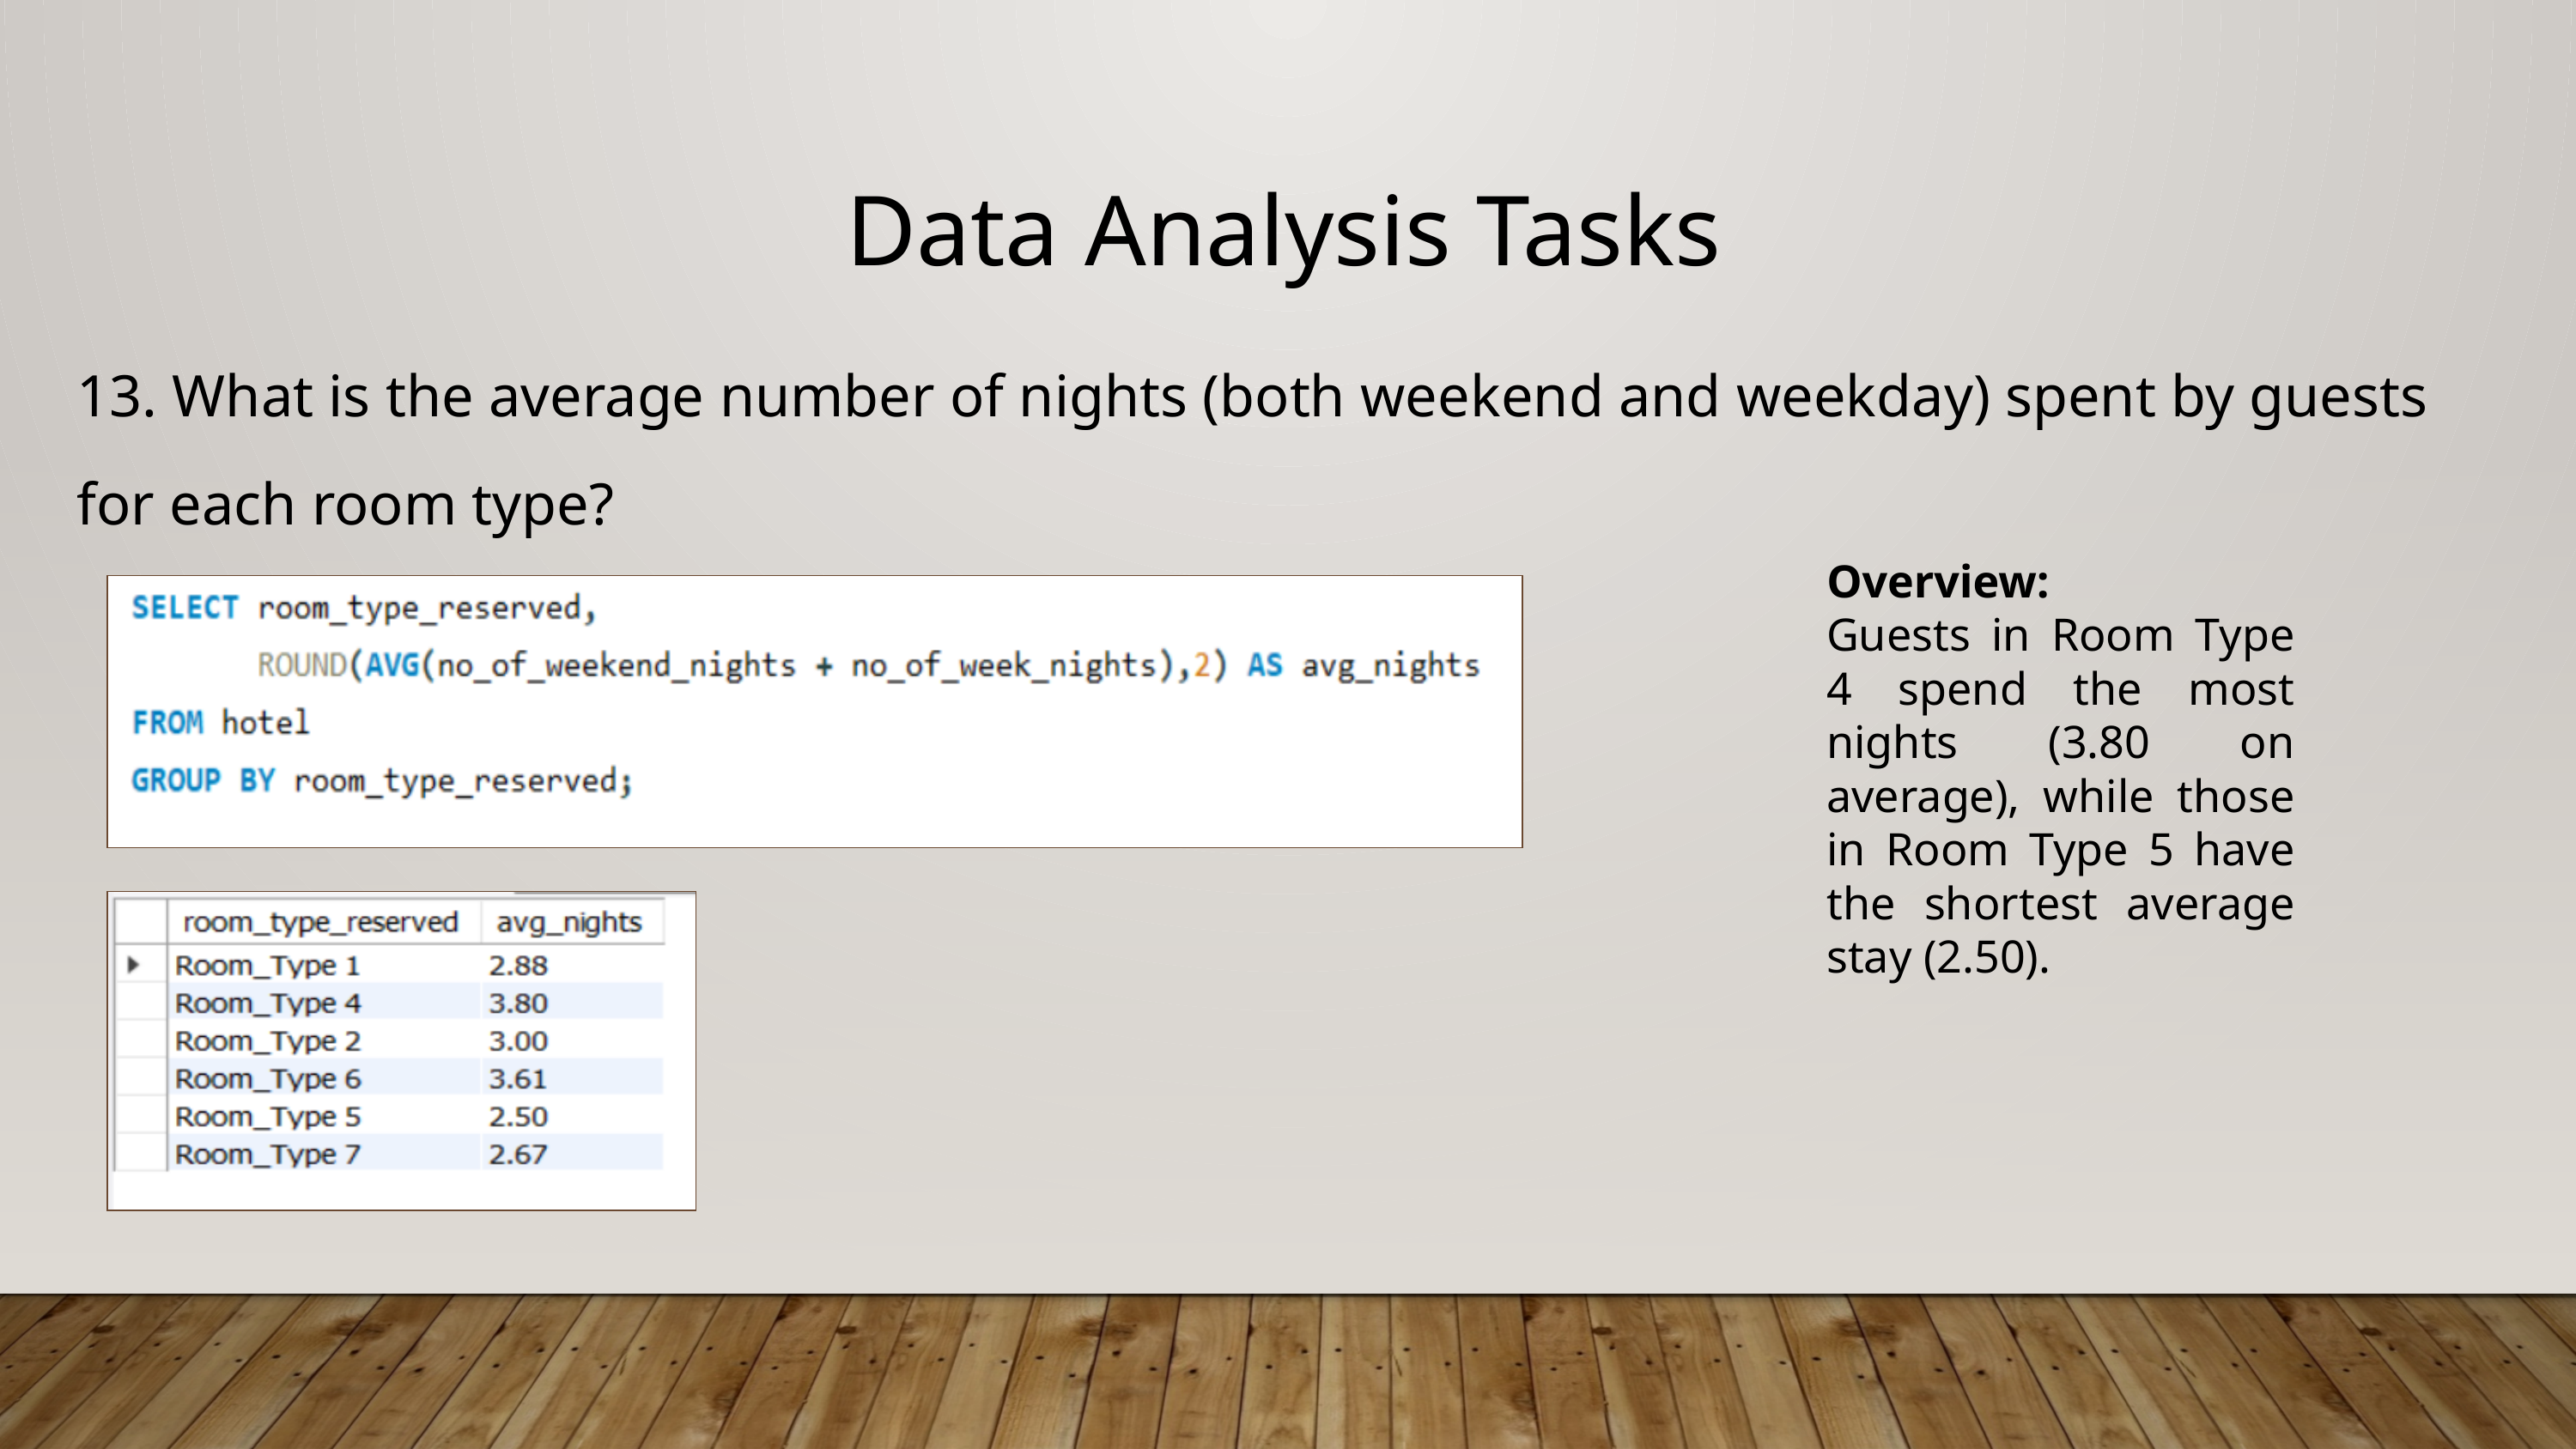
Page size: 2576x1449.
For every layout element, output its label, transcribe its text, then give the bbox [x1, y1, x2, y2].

text_box Overview: Guests in Room Type 4 spend the most nights (3.80 on average), while those in Room Type 5 have the shortest average stay (2.50). [1814, 546, 2308, 989]
text_box [106, 891, 696, 1211]
text_box 13. What is the average number of nights (both weekend and weekday) spent by guests for each room type? [76, 318, 2500, 537]
text_box [107, 575, 1523, 848]
text_box Data Analysis Tasks [846, 131, 1936, 285]
picture [0, 1294, 2576, 1449]
